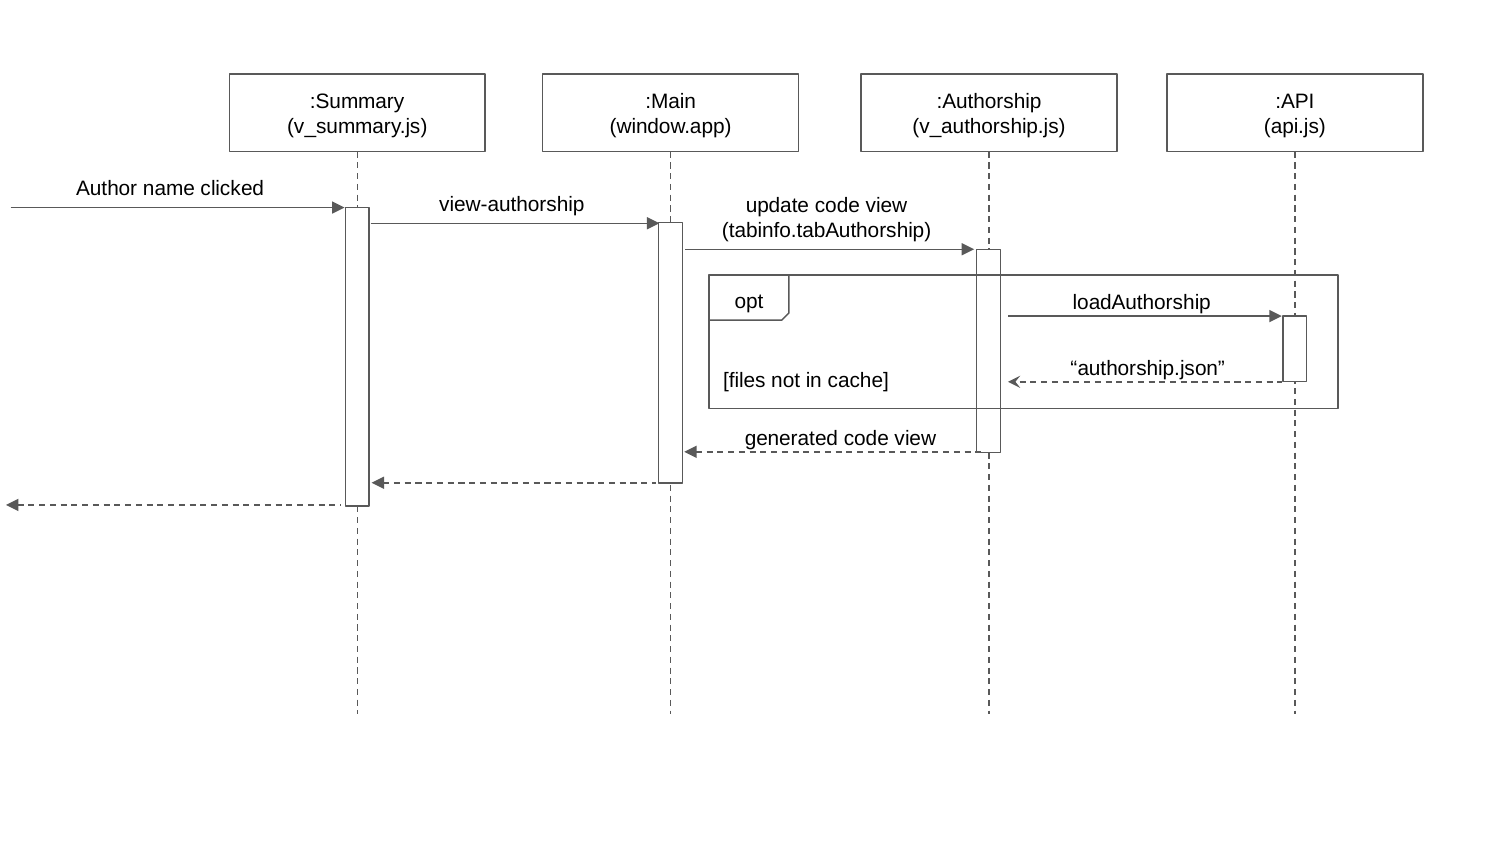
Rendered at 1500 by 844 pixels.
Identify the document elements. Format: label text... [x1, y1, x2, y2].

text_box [5, 474, 346, 506]
text_box :Authorship (v_authorship.js) [861, 74, 1117, 152]
text_box [658, 227, 666, 460]
text_box [674, 222, 683, 483]
text_box [993, 416, 1001, 453]
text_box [370, 182, 660, 224]
text_box :Main (window.app) [542, 74, 799, 152]
text_box [345, 207, 352, 479]
text_box :Summary (v_summary.js) [229, 74, 486, 152]
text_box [2, 166, 345, 208]
text_box [362, 207, 370, 506]
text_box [685, 183, 975, 250]
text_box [371, 452, 660, 484]
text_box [707, 272, 1339, 409]
text_box [993, 249, 1001, 270]
text_box [976, 249, 984, 270]
text_box :API (api.js) [1166, 74, 1423, 152]
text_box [684, 421, 987, 453]
